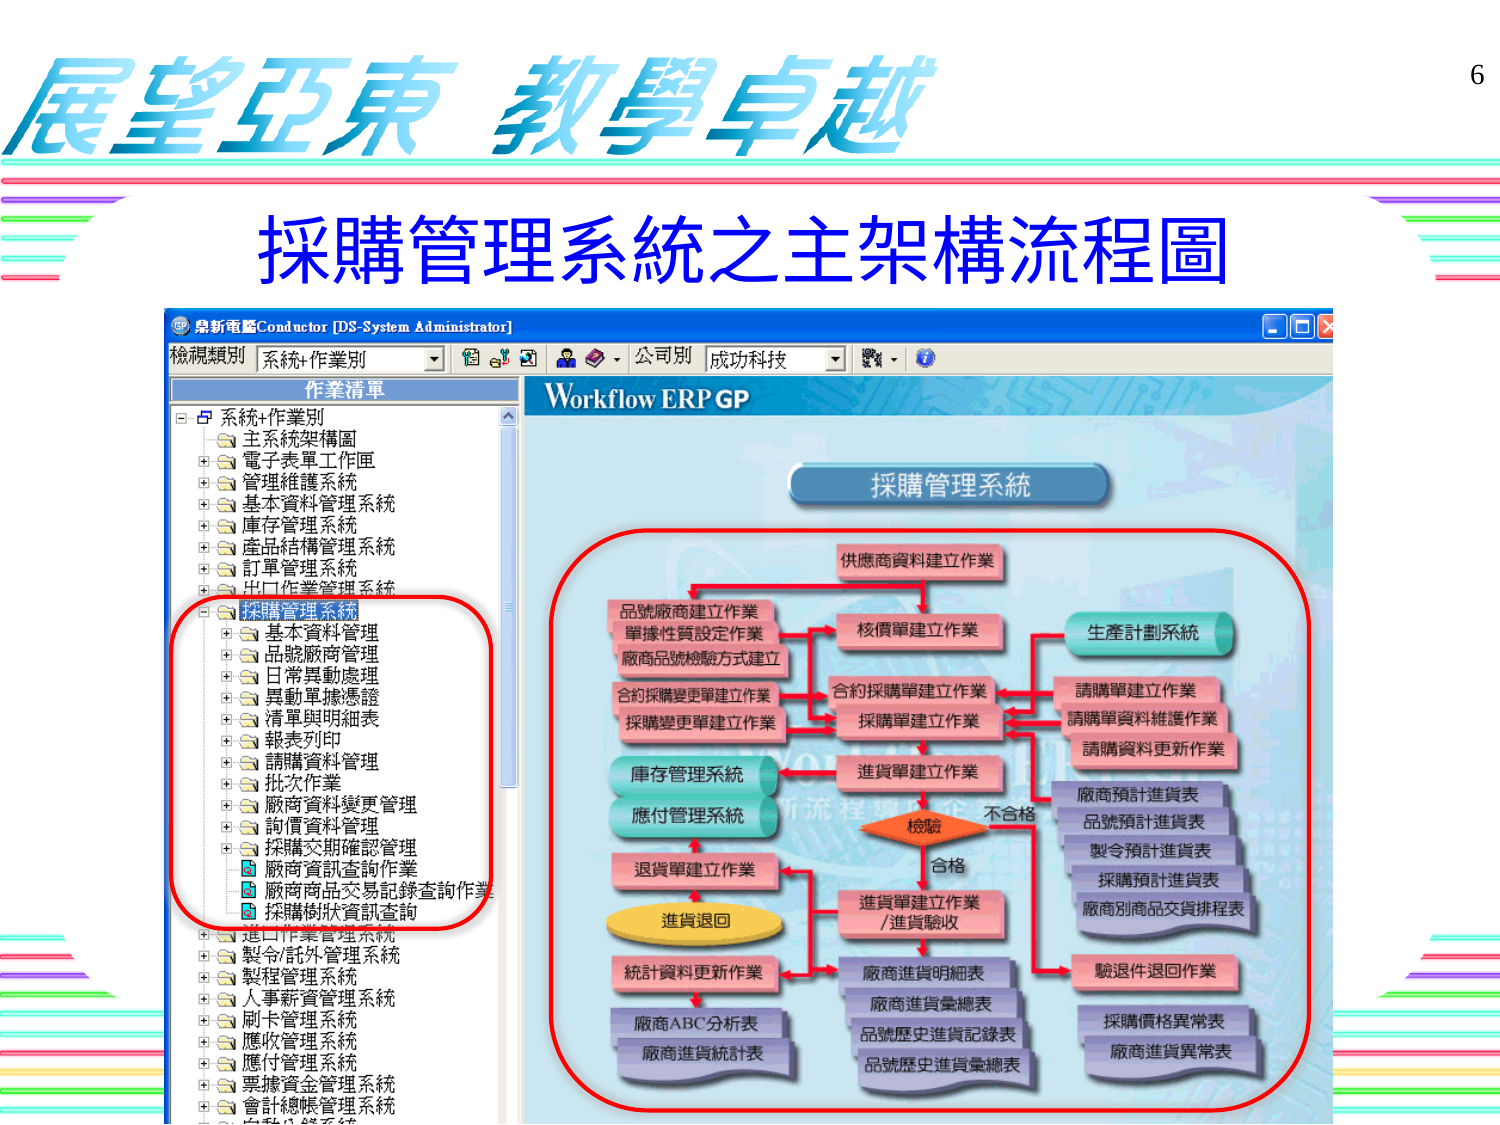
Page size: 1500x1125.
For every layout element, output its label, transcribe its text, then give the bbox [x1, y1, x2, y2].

title 採購管理系統之主架構流程圖 [47, 193, 1442, 303]
picture [0, 0, 1500, 1125]
slide_number 6 [1149, 42, 1500, 103]
